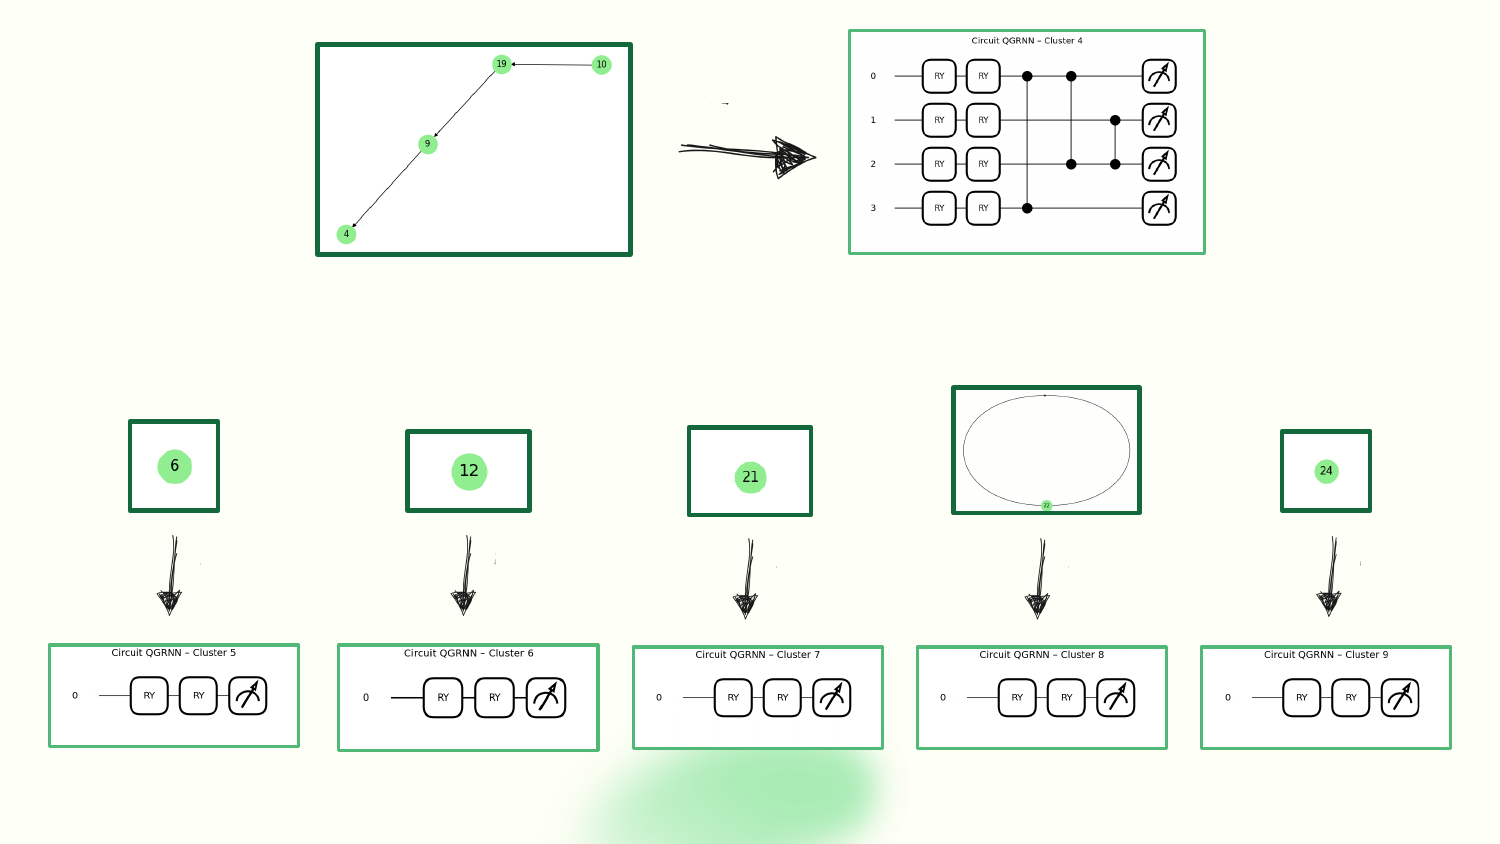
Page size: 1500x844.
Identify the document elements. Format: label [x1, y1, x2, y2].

picture [50, 646, 298, 746]
picture [319, 46, 629, 253]
picture [409, 433, 528, 509]
picture [1284, 433, 1368, 509]
picture [918, 648, 1166, 748]
picture [420, 496, 1091, 844]
picture [955, 389, 1138, 511]
picture [1202, 648, 1450, 748]
picture [668, 103, 833, 196]
picture [1285, 530, 1382, 627]
picture [131, 423, 216, 509]
picture [125, 529, 223, 626]
picture [851, 32, 1204, 253]
picture [340, 646, 597, 750]
picture [691, 429, 809, 513]
